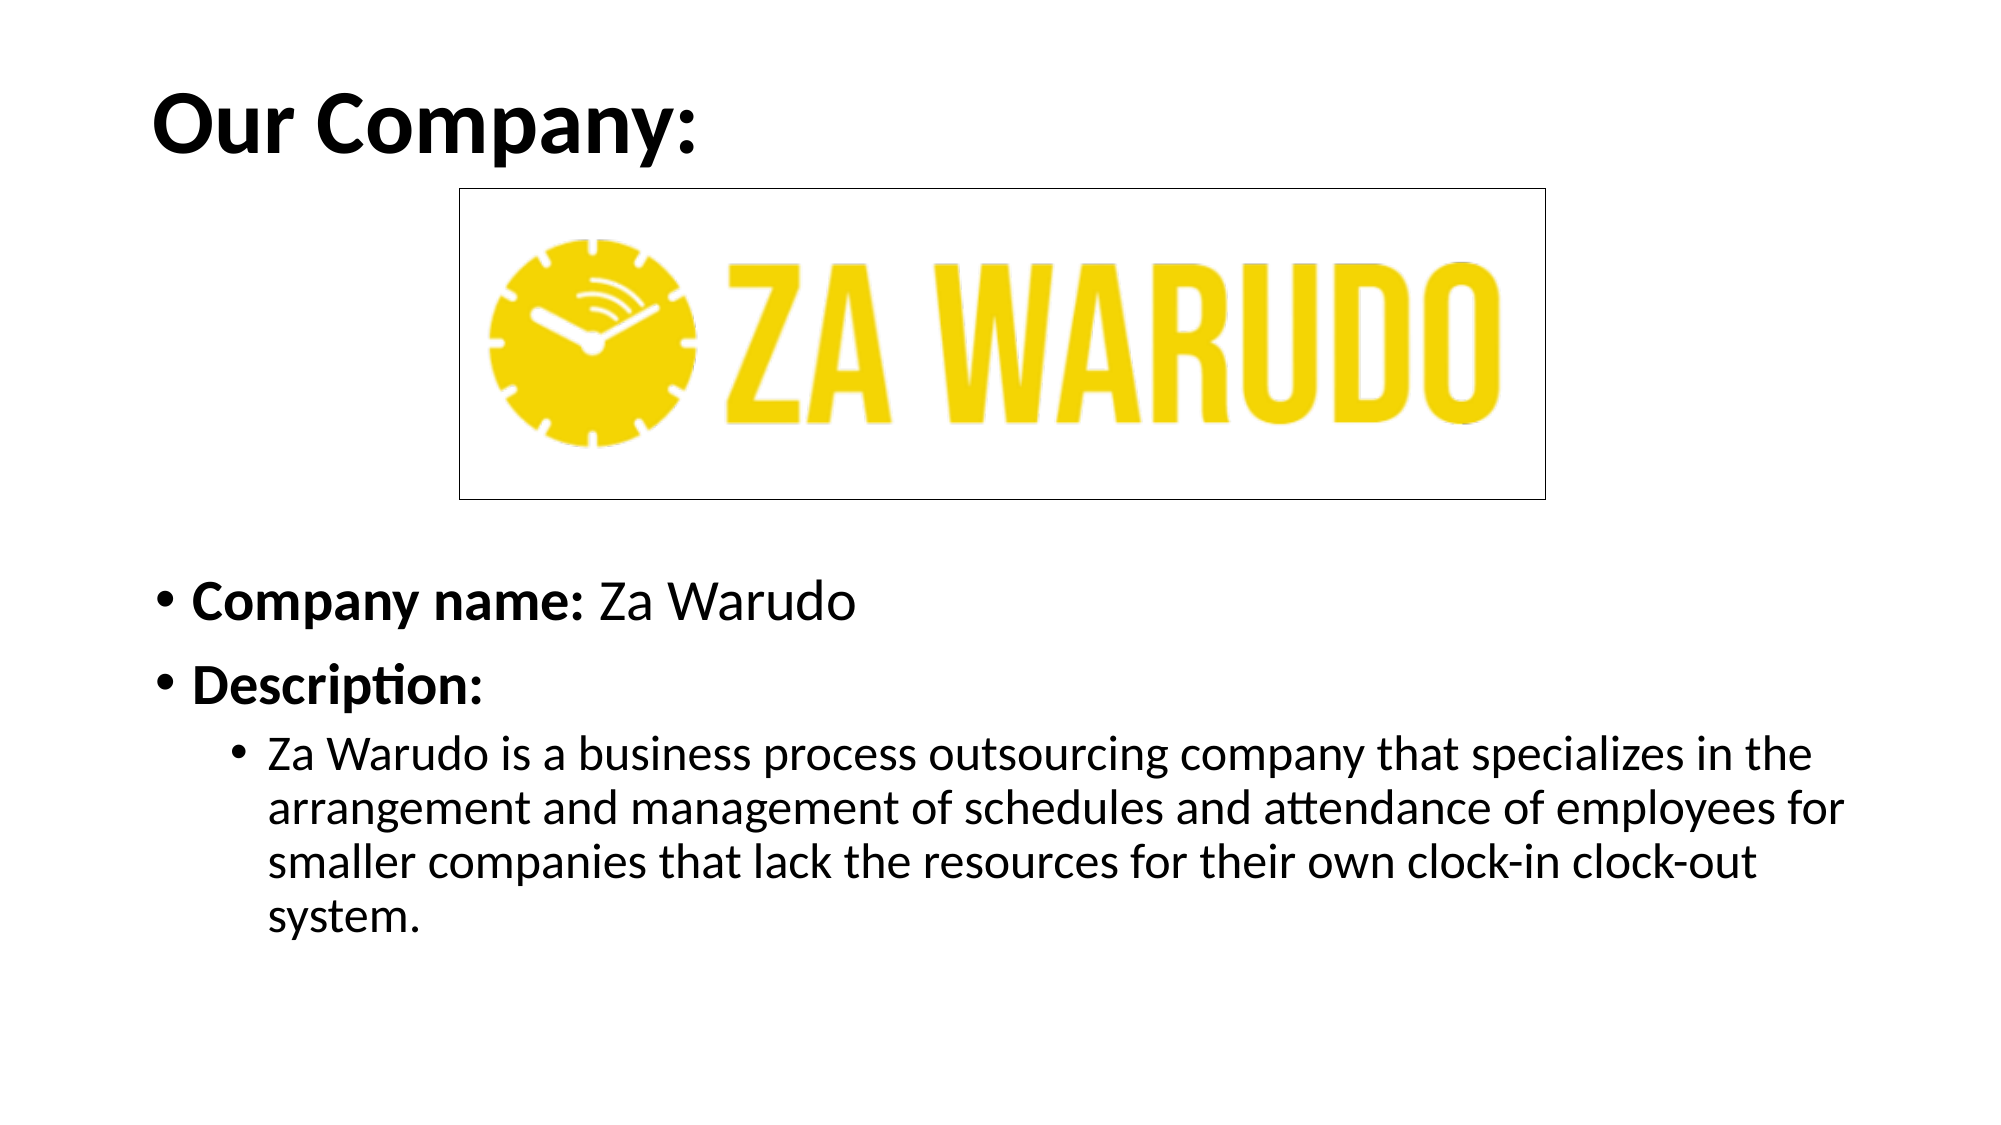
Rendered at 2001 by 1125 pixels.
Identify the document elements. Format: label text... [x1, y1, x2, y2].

title Our Company: [137, 59, 1599, 189]
list Company name: Za Warudo Description: Za Warudo is a business process outsourcing company that specializes in the arrangement and management of schedules and attendance of employees for smaller companies that lack the resources for their own clock-in clock-out system. [140, 562, 1866, 988]
picture [459, 188, 1546, 500]
